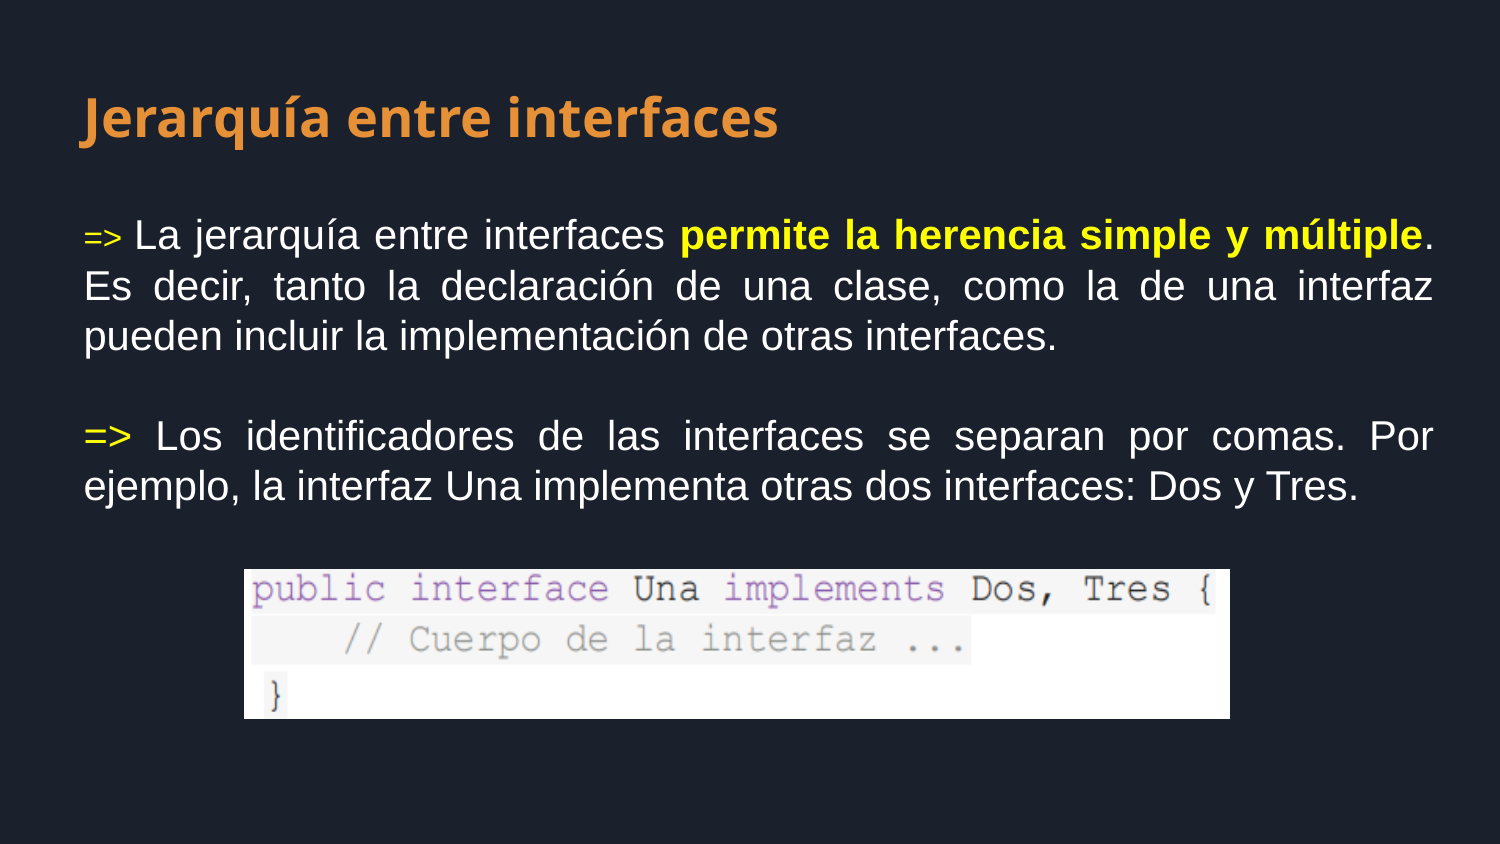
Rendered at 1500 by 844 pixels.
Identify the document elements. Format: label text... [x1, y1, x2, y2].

text_box => La jerarquía entre interfaces permite la herencia simple y múltiple. Es decir, tanto la declaración de una clase, como la de una interfaz pueden incluir la implementación de otras interfaces. => Los identificadores de las interfaces se separan por comas. Por ejemplo, la interfaz Una implementa otras dos interfaces: Dos y Tres. [68, 193, 1450, 524]
text_box Jerarquía entre interfaces [68, 68, 1068, 164]
picture [244, 569, 1230, 719]
